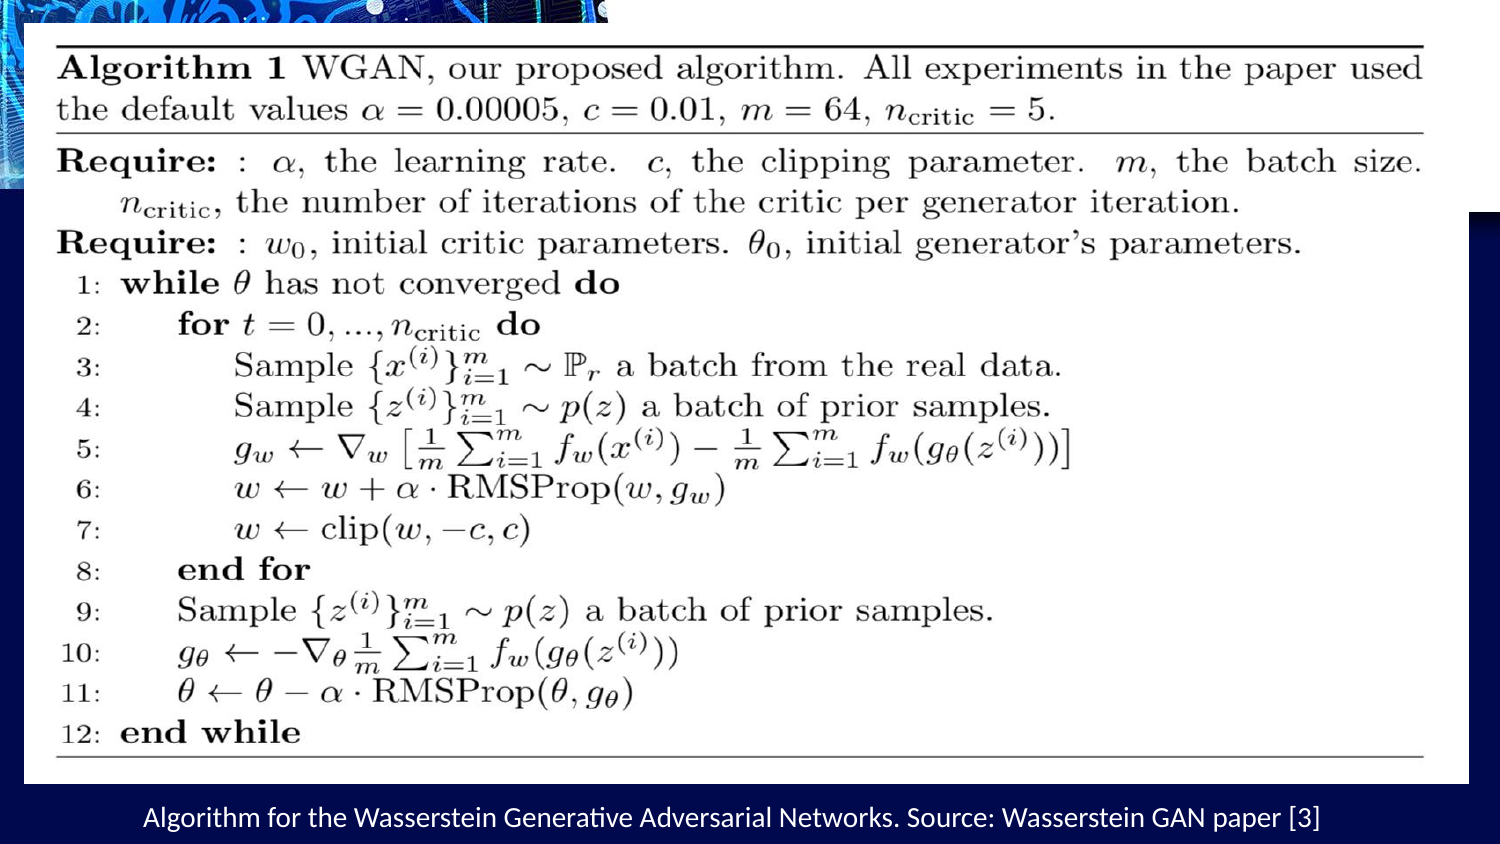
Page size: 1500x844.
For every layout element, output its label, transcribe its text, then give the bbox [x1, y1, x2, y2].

picture [0, 0, 1500, 844]
text_box Algorithm for the Wasserstein Generative Adversarial Networks. Source: Wasserstein GAN paper [3] [128, 792, 1365, 844]
